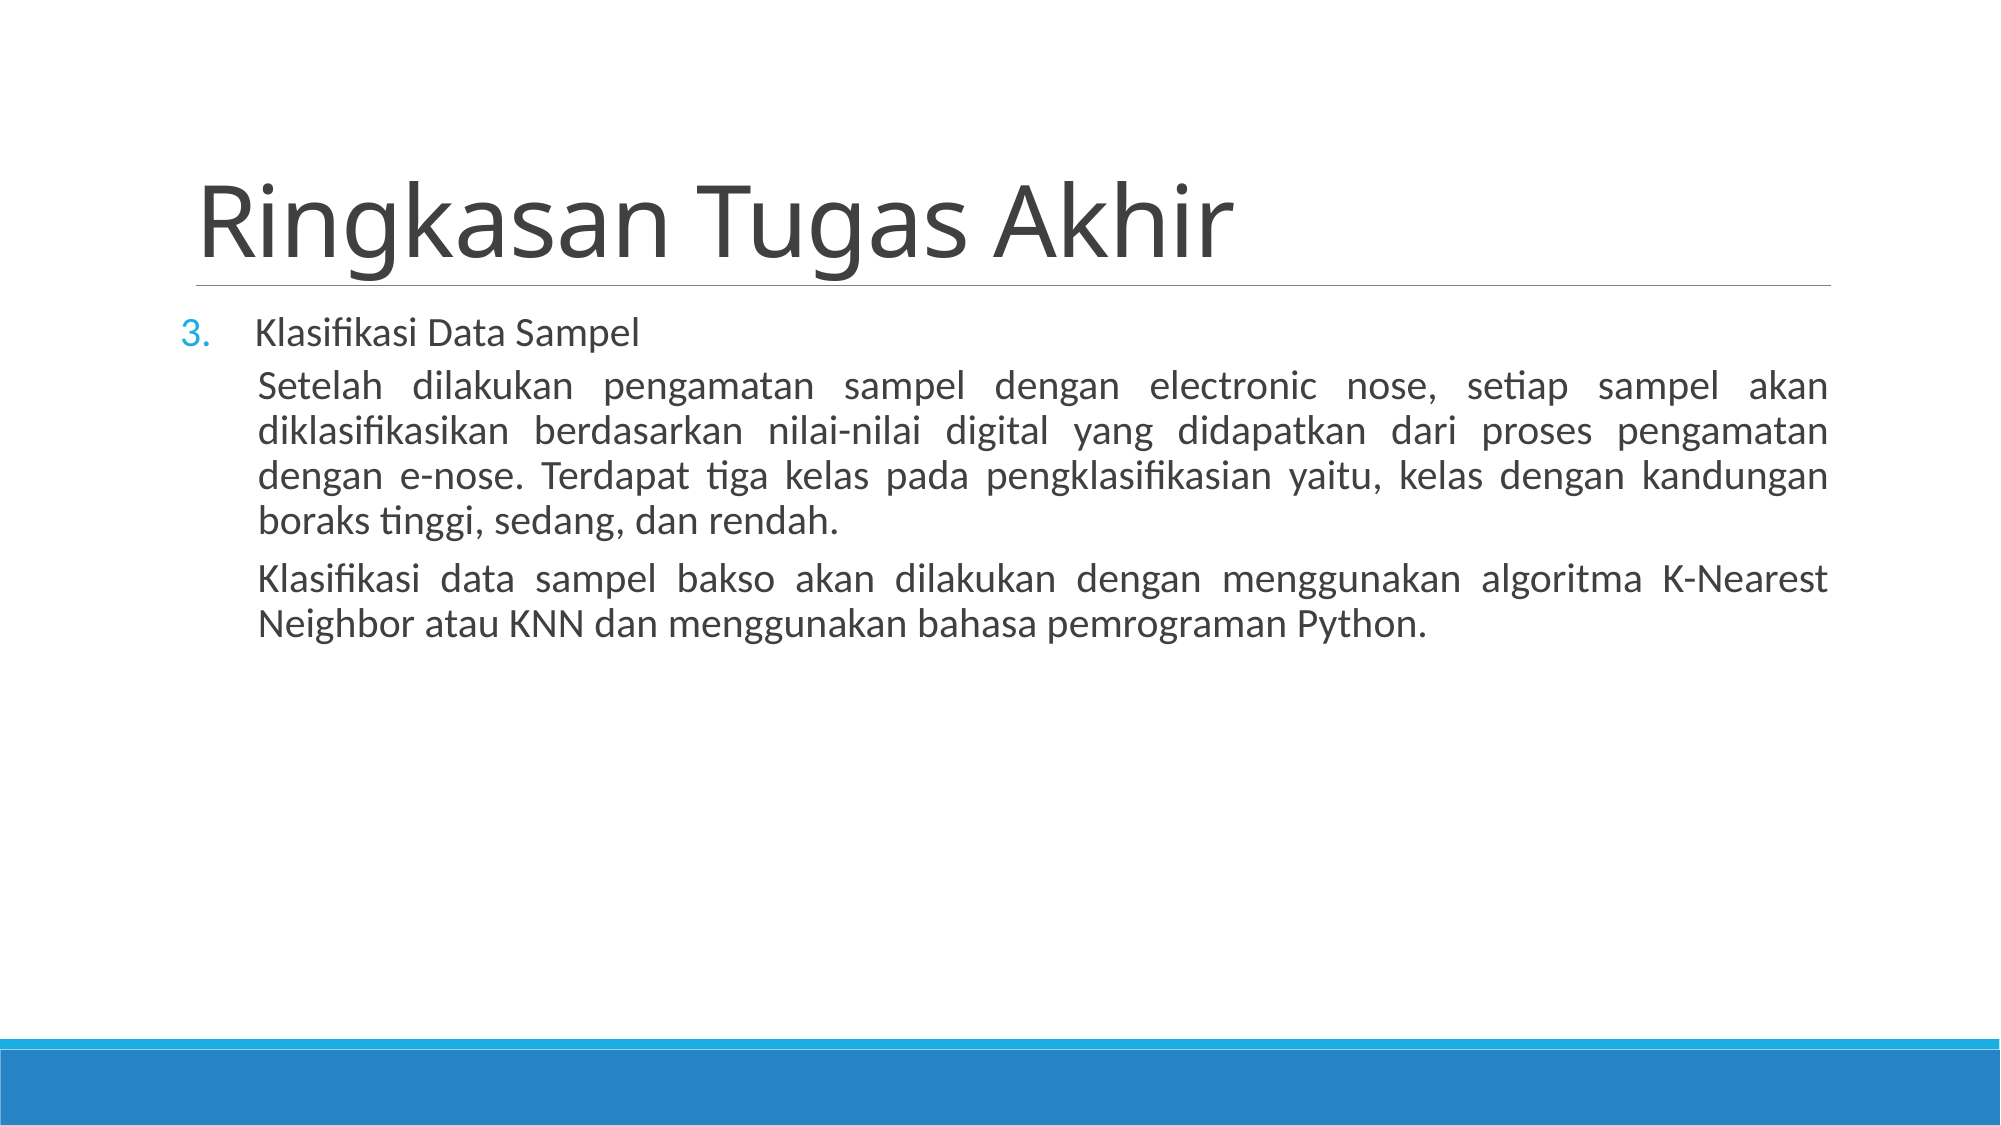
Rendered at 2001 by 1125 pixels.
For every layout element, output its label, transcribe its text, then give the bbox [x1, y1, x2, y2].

list Klasifikasi Data Sampel Setelah dilakukan pengamatan sampel dengan electronic nose, setiap sampel akan diklasifikasikan berdasarkan nilai-nilai digital yang didapatkan dari proses pengamatan dengan e-nose. Terdapat tiga kelas pada pengklasifikasian yaitu, kelas dengan kandungan boraks tinggi, sedang, dan rendah. Klasifikasi data sampel bakso akan dilakukan dengan menggunakan algoritma K-Nearest Neighbor atau KNN dan menggunakan bahasa pemrograman Python. [180, 302, 1830, 963]
title Ringkasan Tugas Akhir [180, 47, 1830, 285]
